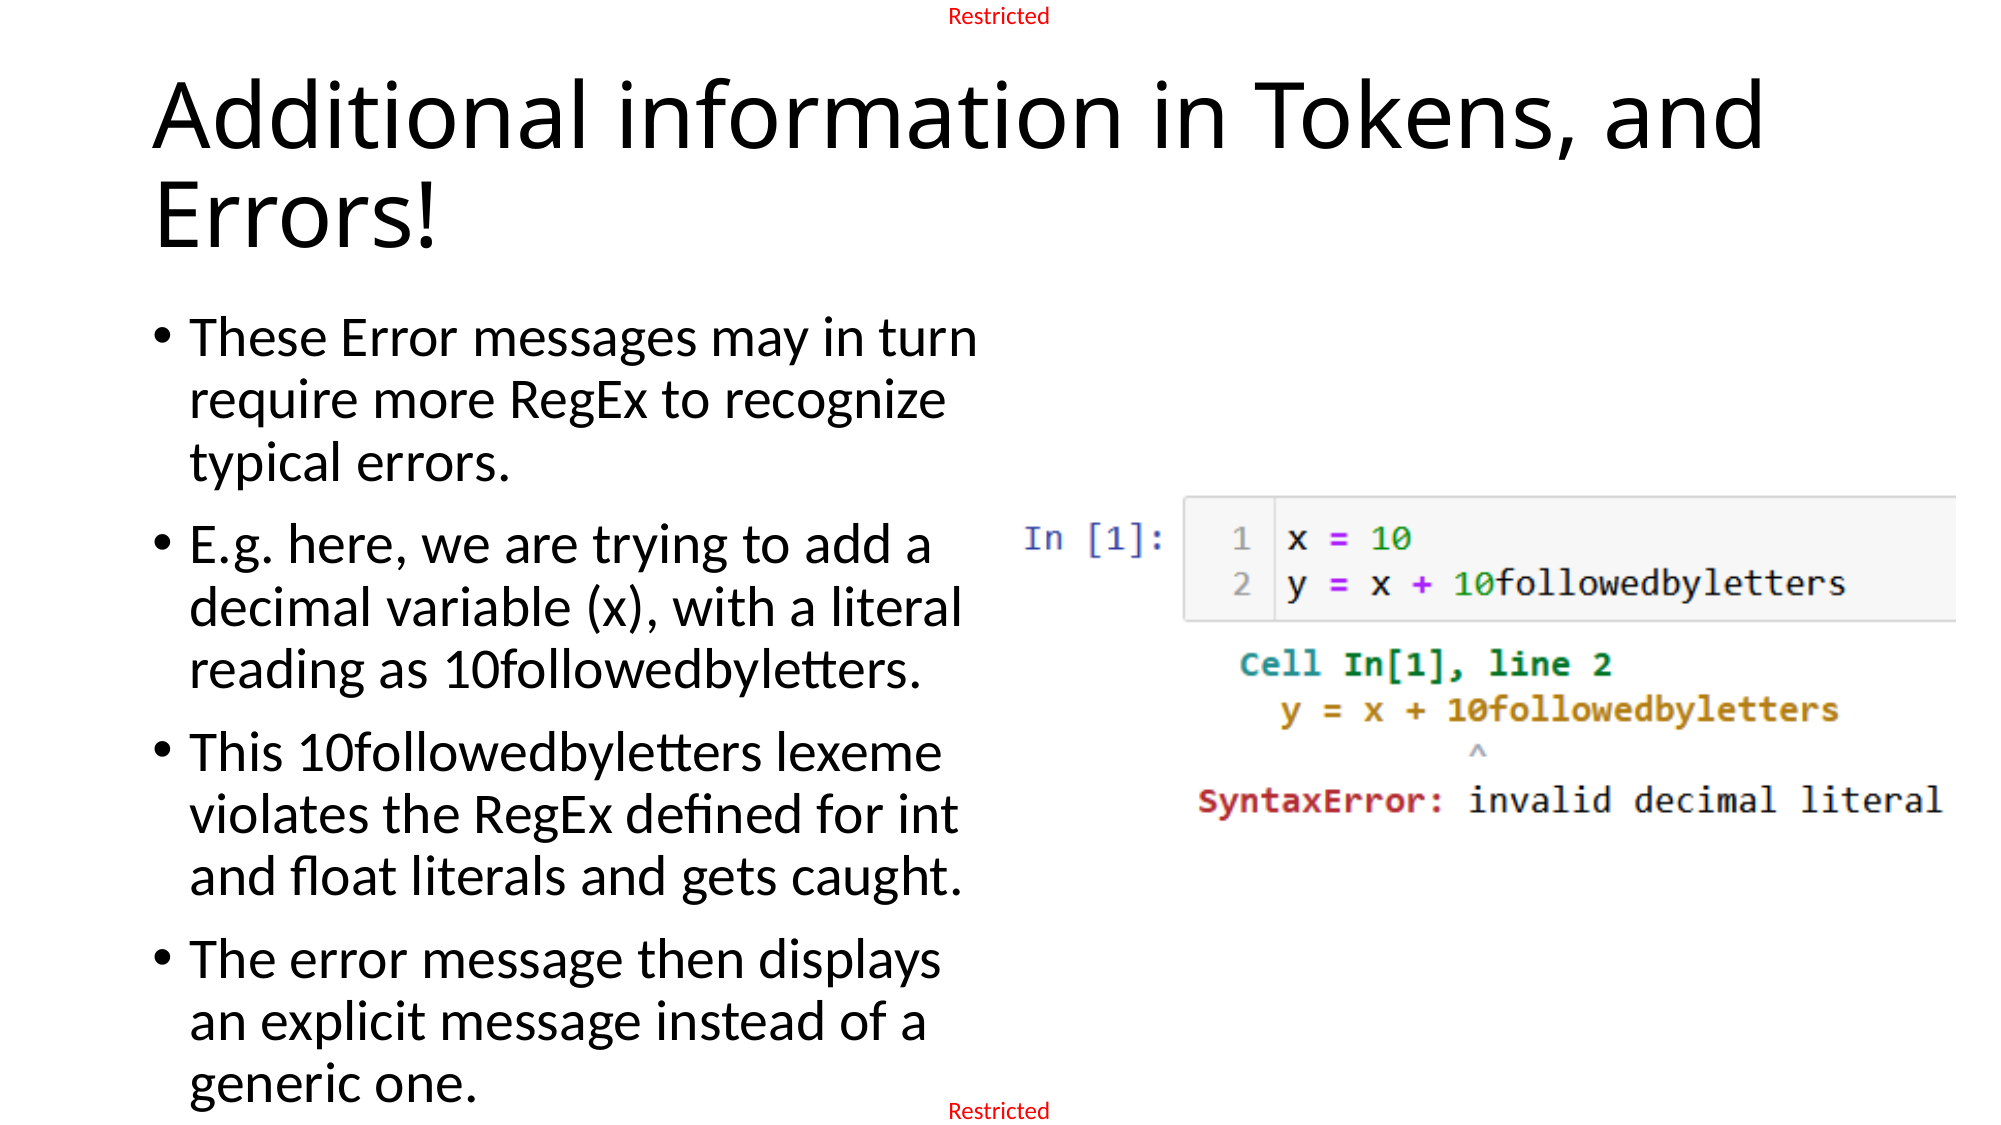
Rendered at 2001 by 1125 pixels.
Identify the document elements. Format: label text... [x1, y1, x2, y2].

picture [1012, 488, 1956, 846]
list These Error messages may in turn require more RegEx to recognize typical errors. E.g. here, we are trying to add a decimal variable (x), with a literal reading as 10followedbyletters. This 10followedbyletters lexeme violates the RegEx defined for int and float literals and gets caught. The error message then displays an explicit message instead of a generic one. [137, 299, 1027, 1125]
title Additional information in Tokens, and Errors! [137, 59, 1863, 278]
